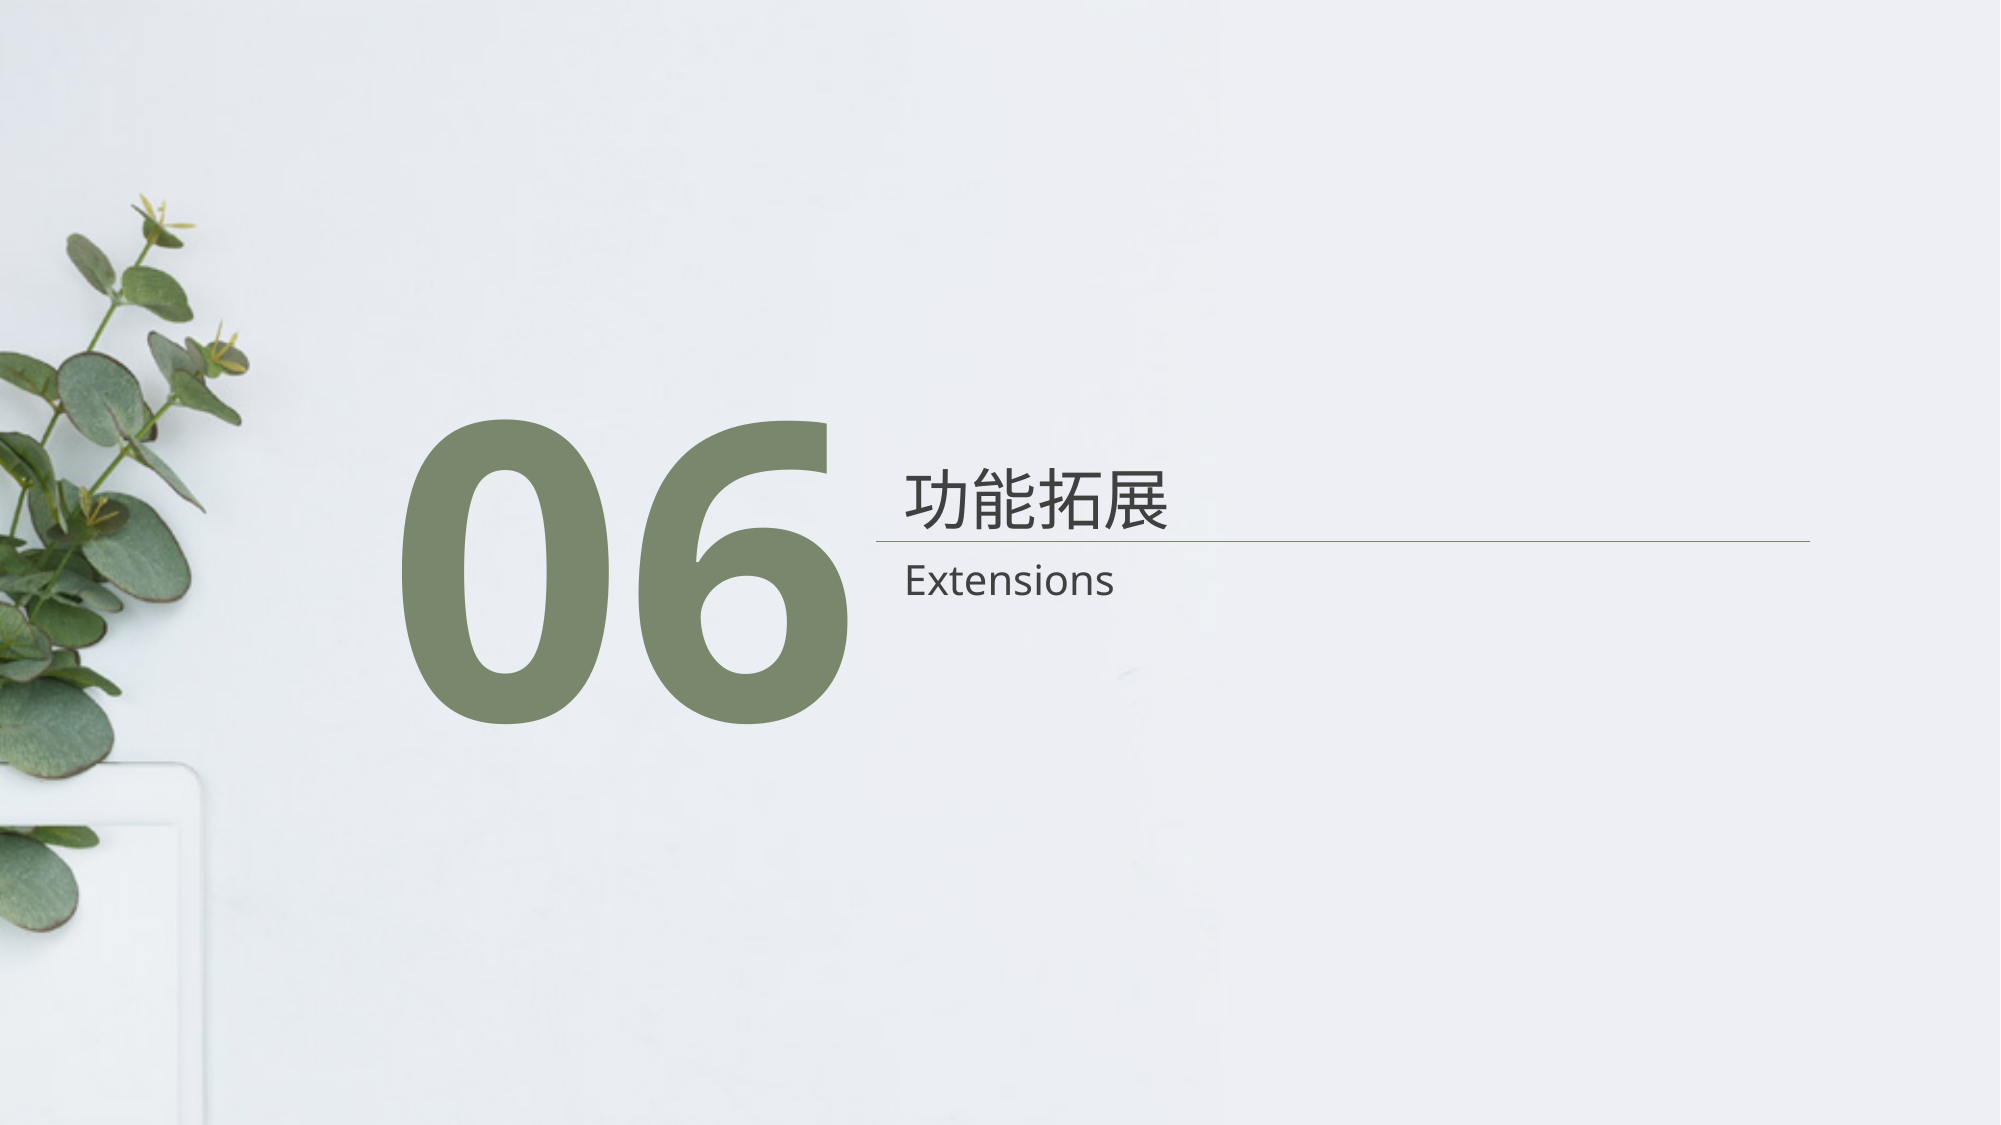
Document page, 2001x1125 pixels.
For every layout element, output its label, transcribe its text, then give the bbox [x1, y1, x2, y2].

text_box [888, 542, 1446, 612]
picture [0, 0, 2001, 1125]
text_box 06 [265, 270, 877, 838]
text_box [888, 450, 1446, 541]
